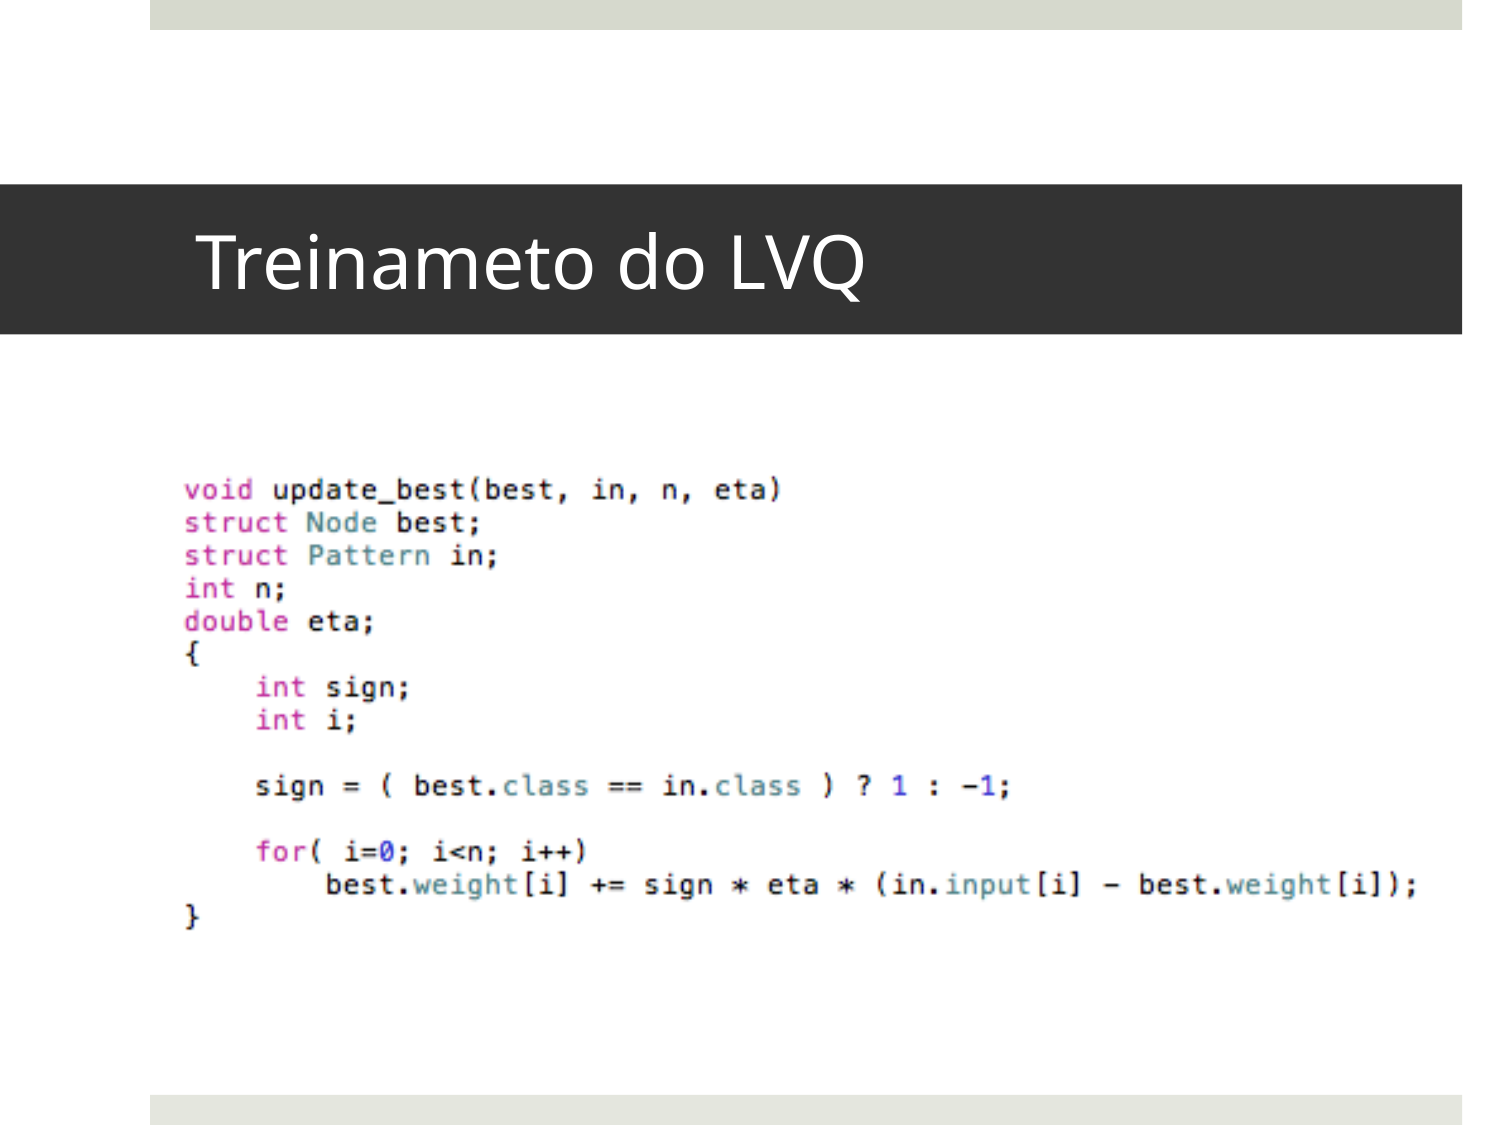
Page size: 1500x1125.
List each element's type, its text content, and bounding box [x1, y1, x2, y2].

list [182, 333, 1432, 1087]
title Treinameto do LVQ [0, 184, 1463, 335]
